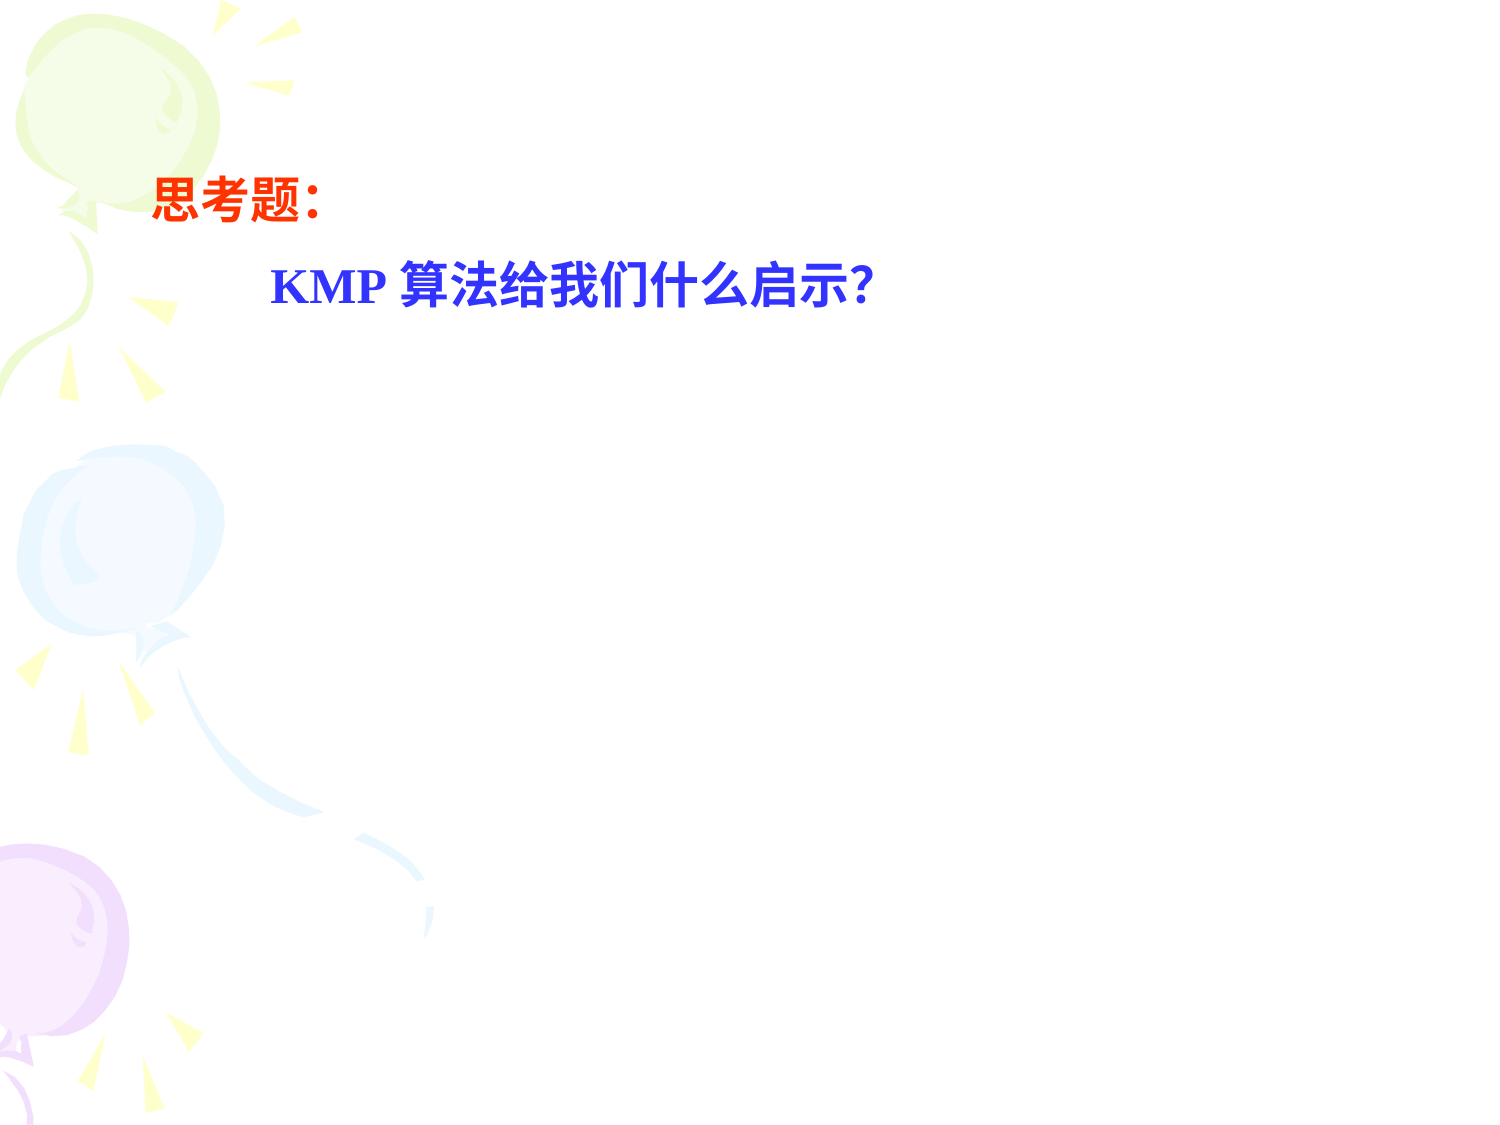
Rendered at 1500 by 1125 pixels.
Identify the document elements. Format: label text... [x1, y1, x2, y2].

text_box 思考题： KMP算法给我们什么启示？ [135, 160, 998, 321]
